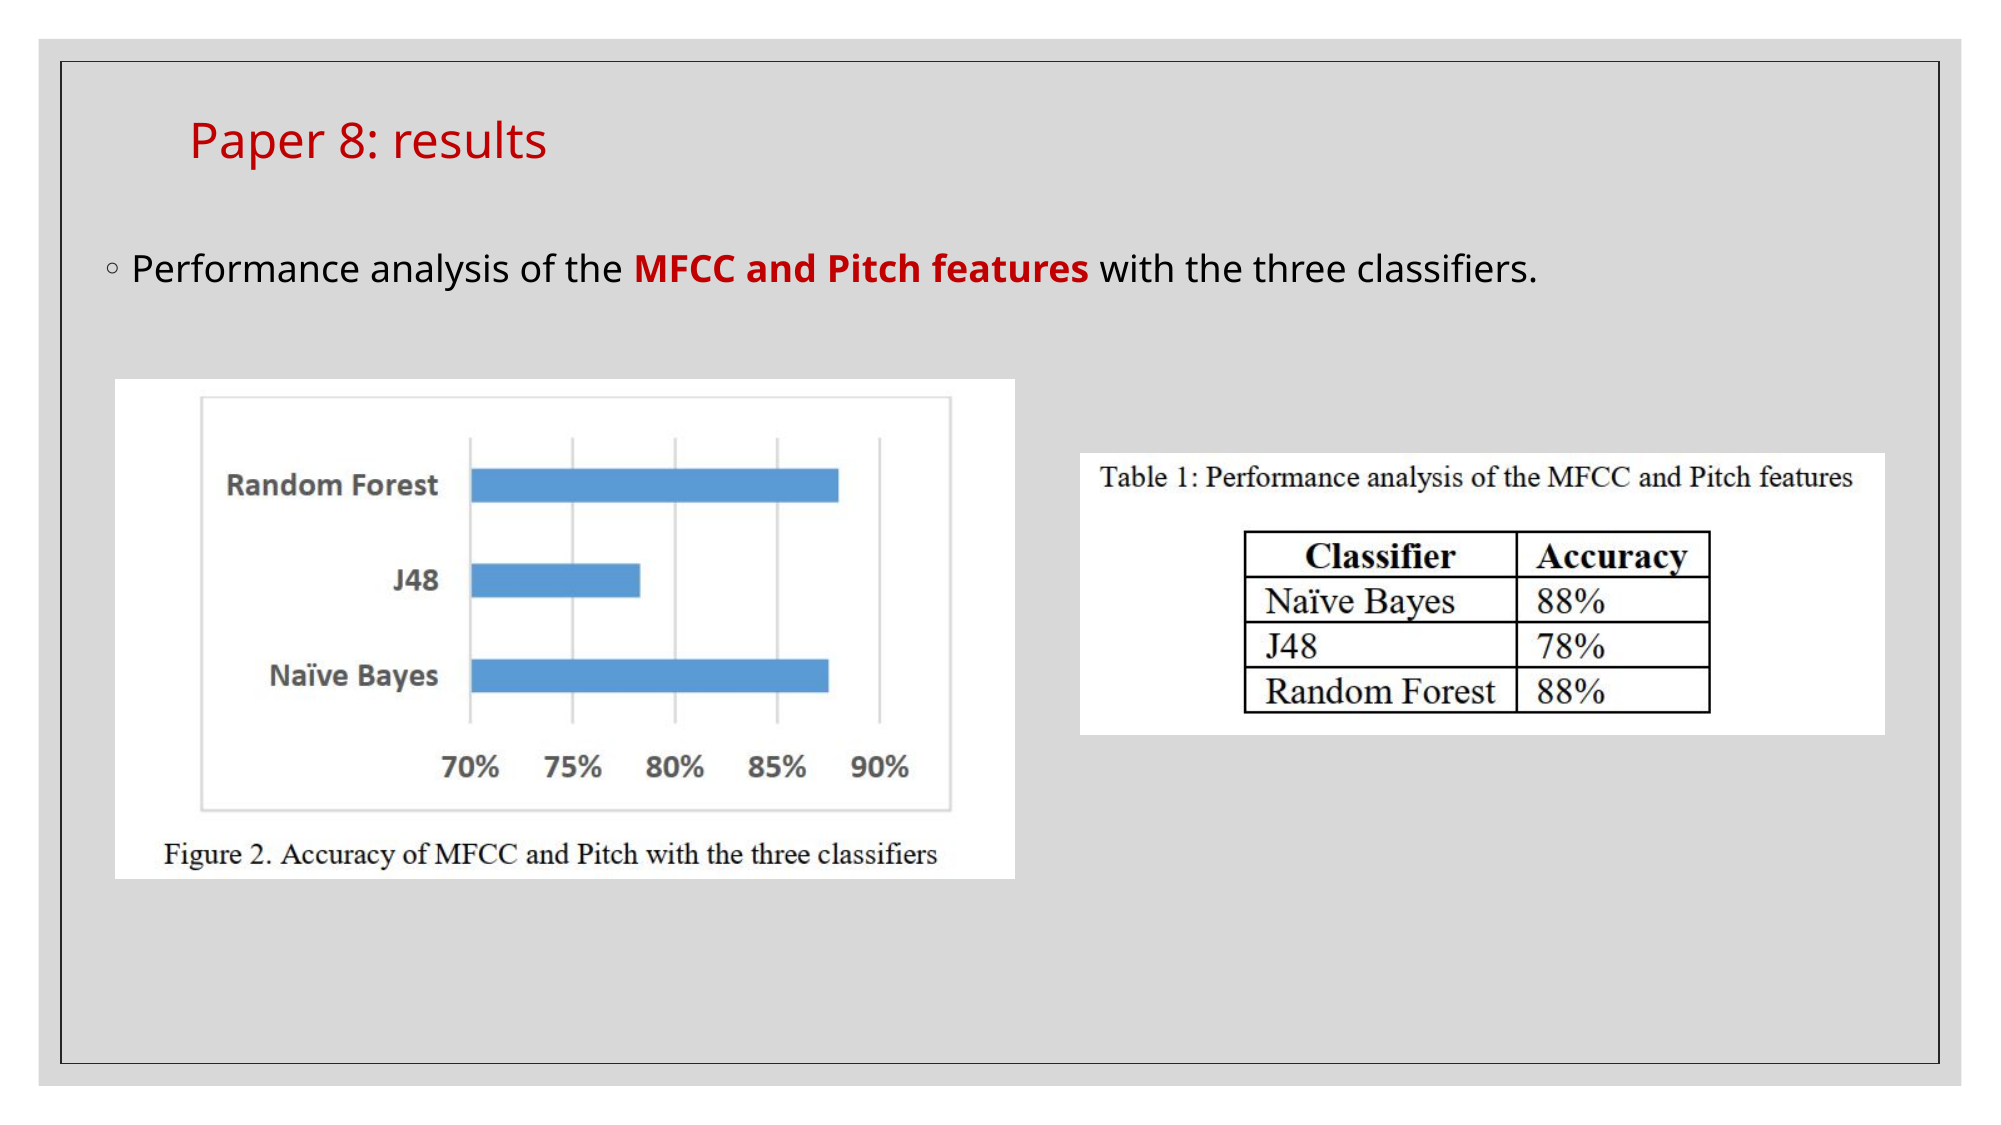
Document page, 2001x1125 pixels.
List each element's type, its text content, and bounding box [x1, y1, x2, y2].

list Performance analysis of the MFCC and Pitch features with the three classifiers. [86, 228, 1926, 994]
picture [115, 379, 1015, 879]
picture [1080, 452, 1885, 735]
title Paper 8: results [174, 108, 1825, 177]
